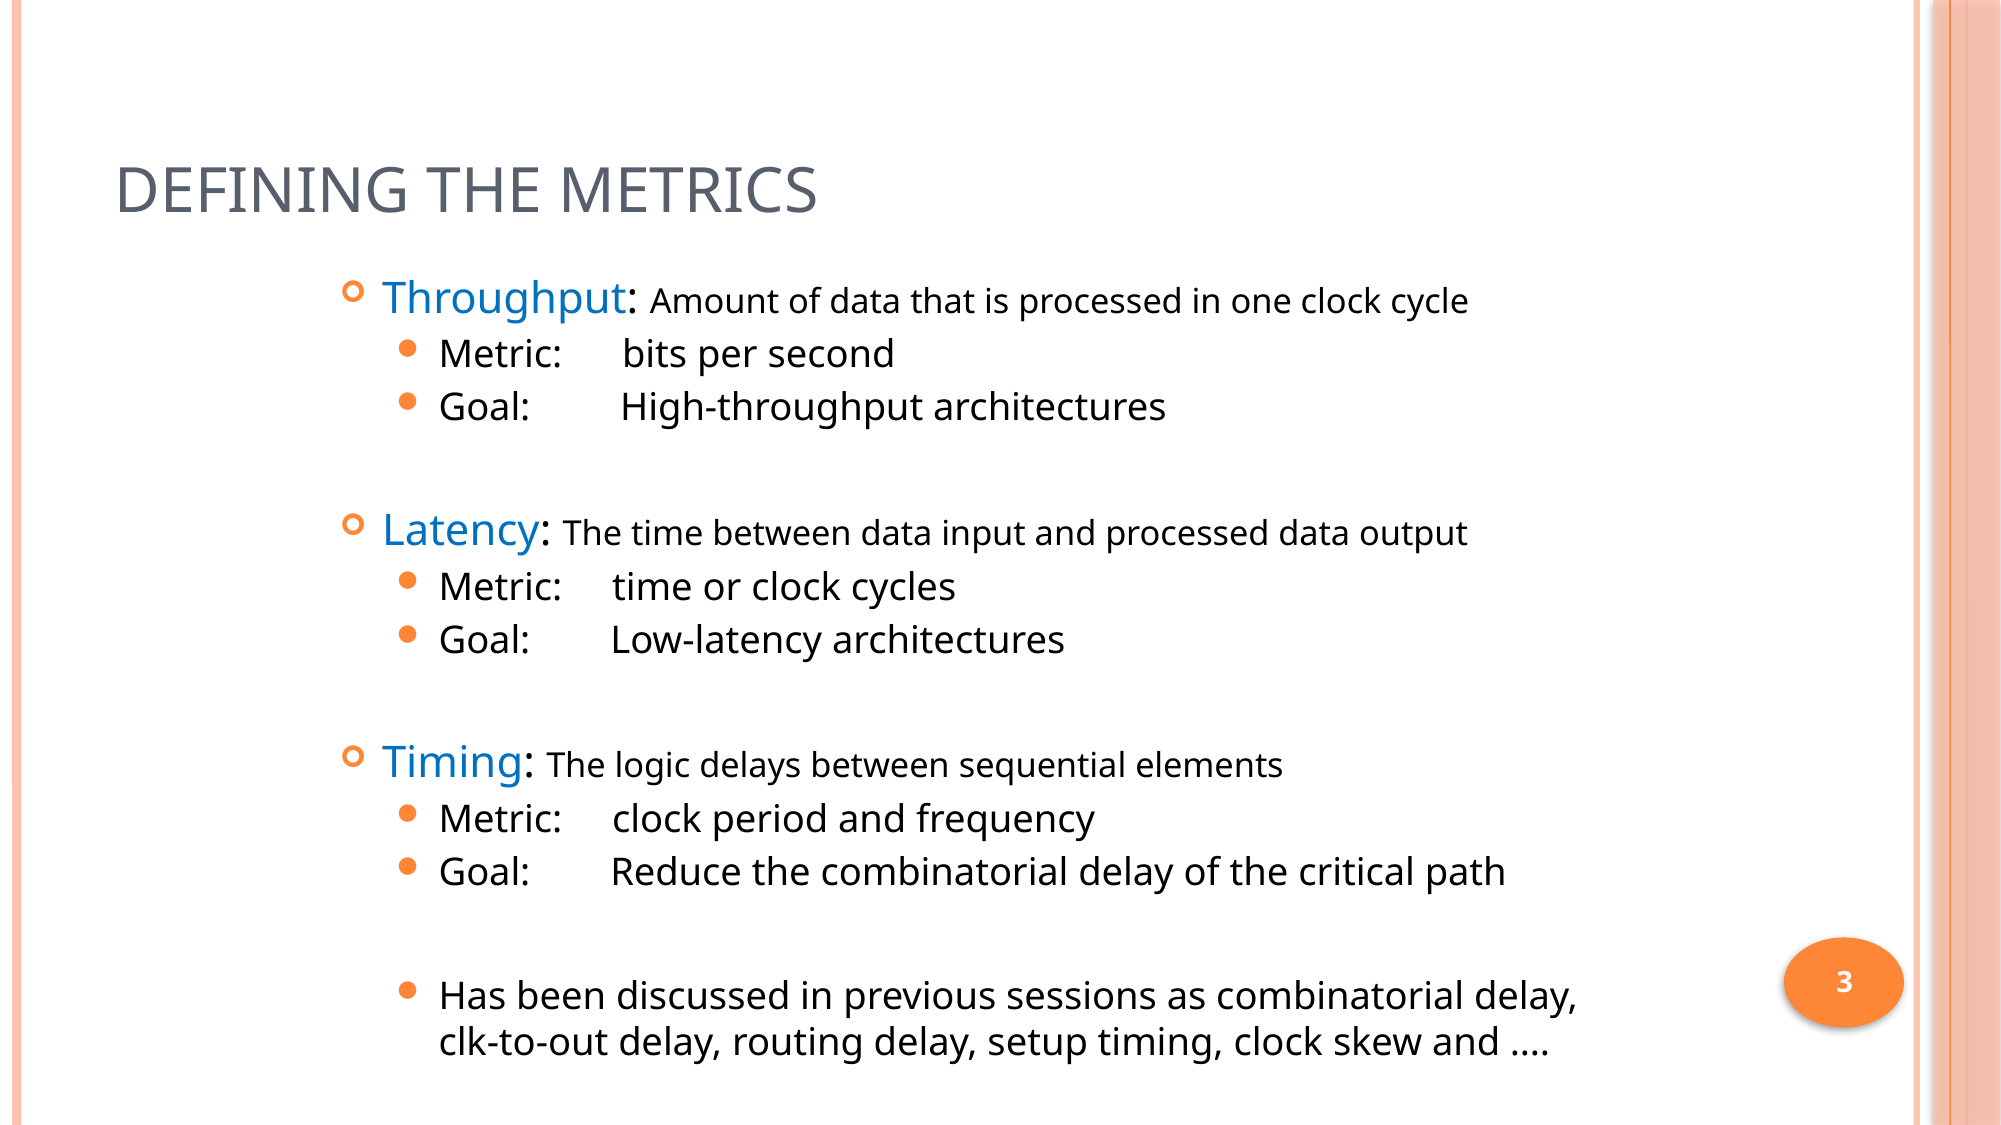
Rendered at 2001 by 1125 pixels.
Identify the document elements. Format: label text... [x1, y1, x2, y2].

slide_number 3 [1777, 940, 1912, 1027]
title Defining the metrics [99, 45, 1734, 233]
list Throughput: Amount of data that is processed in one clock cycle Metric: bits per second Goal: High-throughput architectures Latency: The time between data input and processed data output Metric: time or clock cycles Goal: Low-latency architectures Timing: The logic delays between sequential elements Metric: clock period and frequency Goal: Reduce the combinatorial delay of the critical path Has been discussed in previous sessions as combinatorial delay, clk-to-out delay, routing delay, setup timing, clock skew and …. [324, 262, 1600, 1125]
